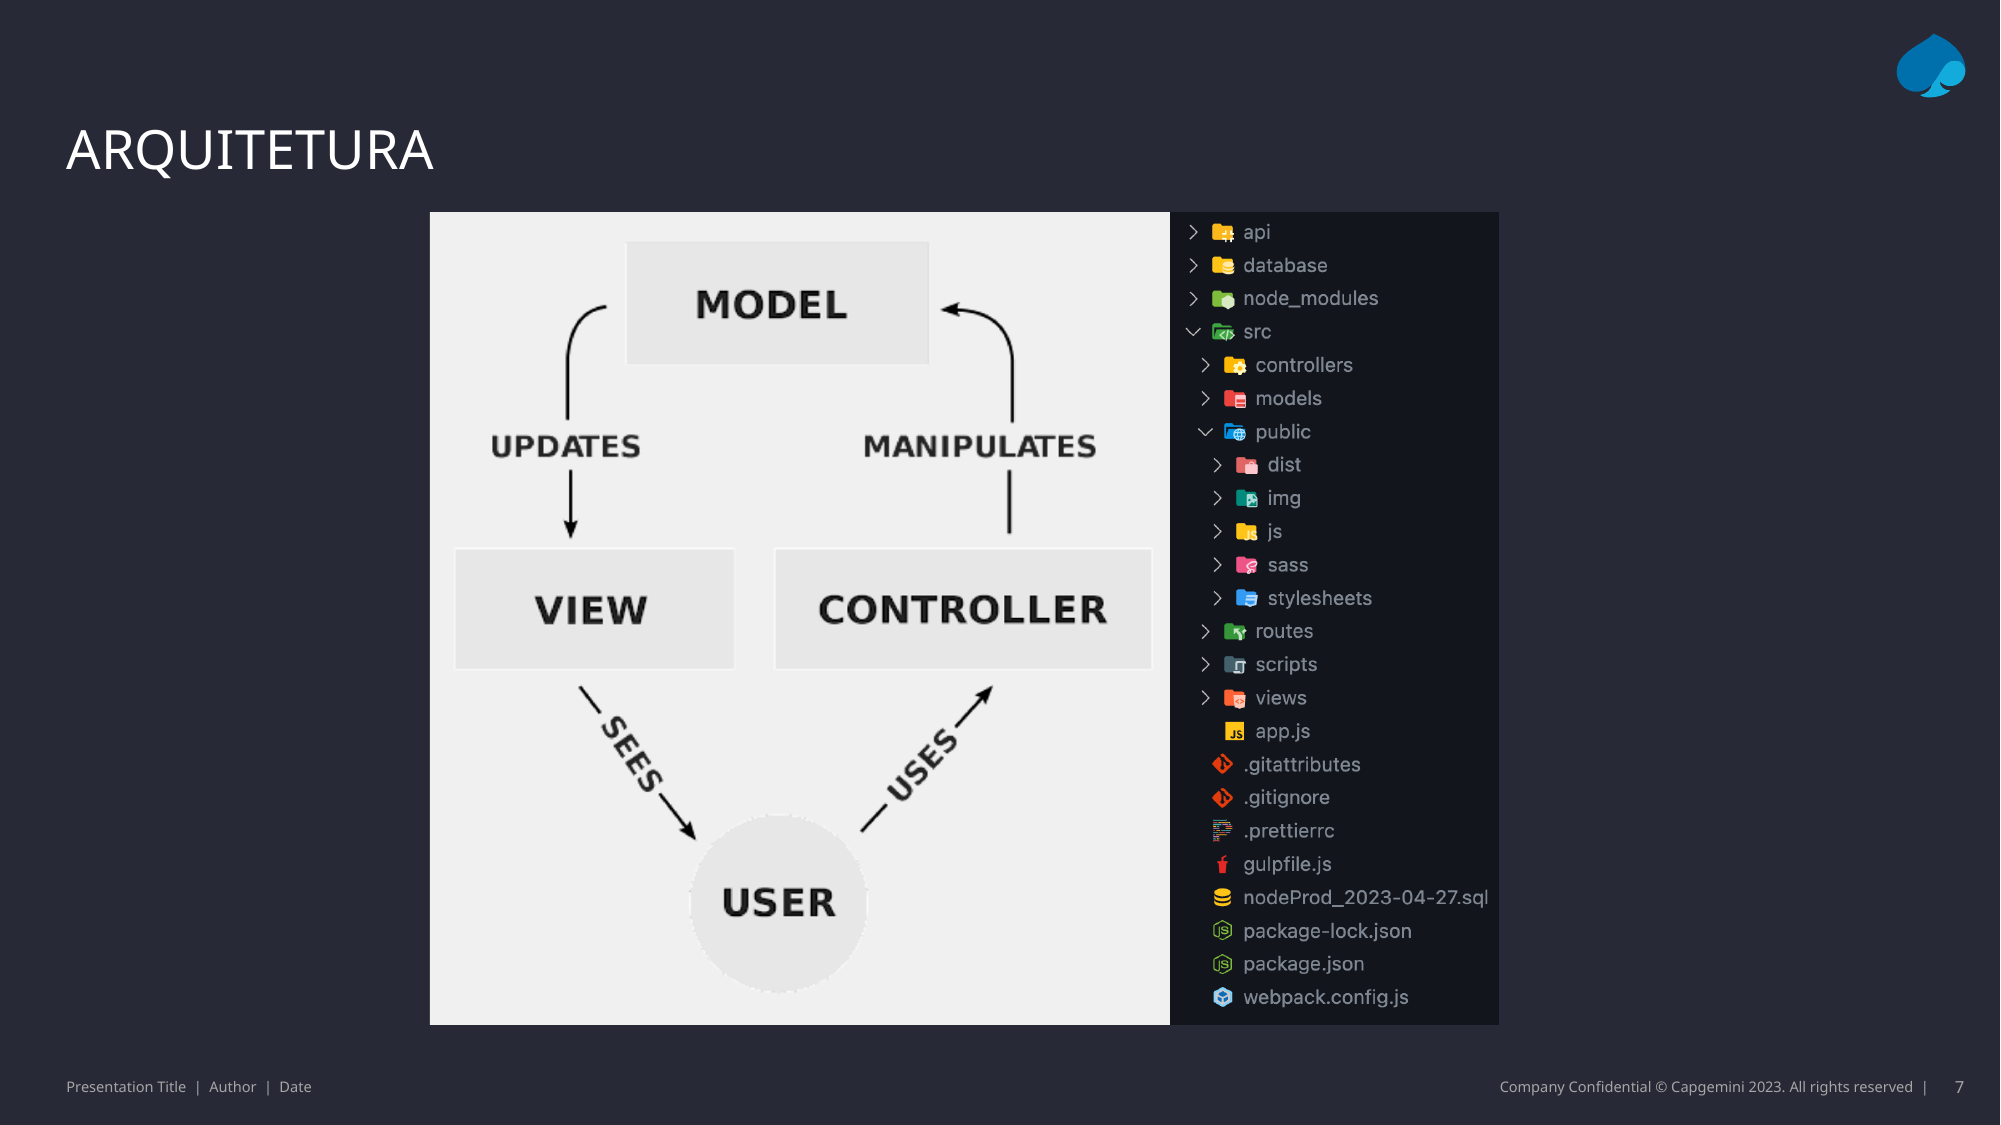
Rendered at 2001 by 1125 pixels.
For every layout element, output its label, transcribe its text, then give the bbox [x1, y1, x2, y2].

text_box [429, 212, 1499, 1025]
title arquitetura [66, 63, 1863, 182]
